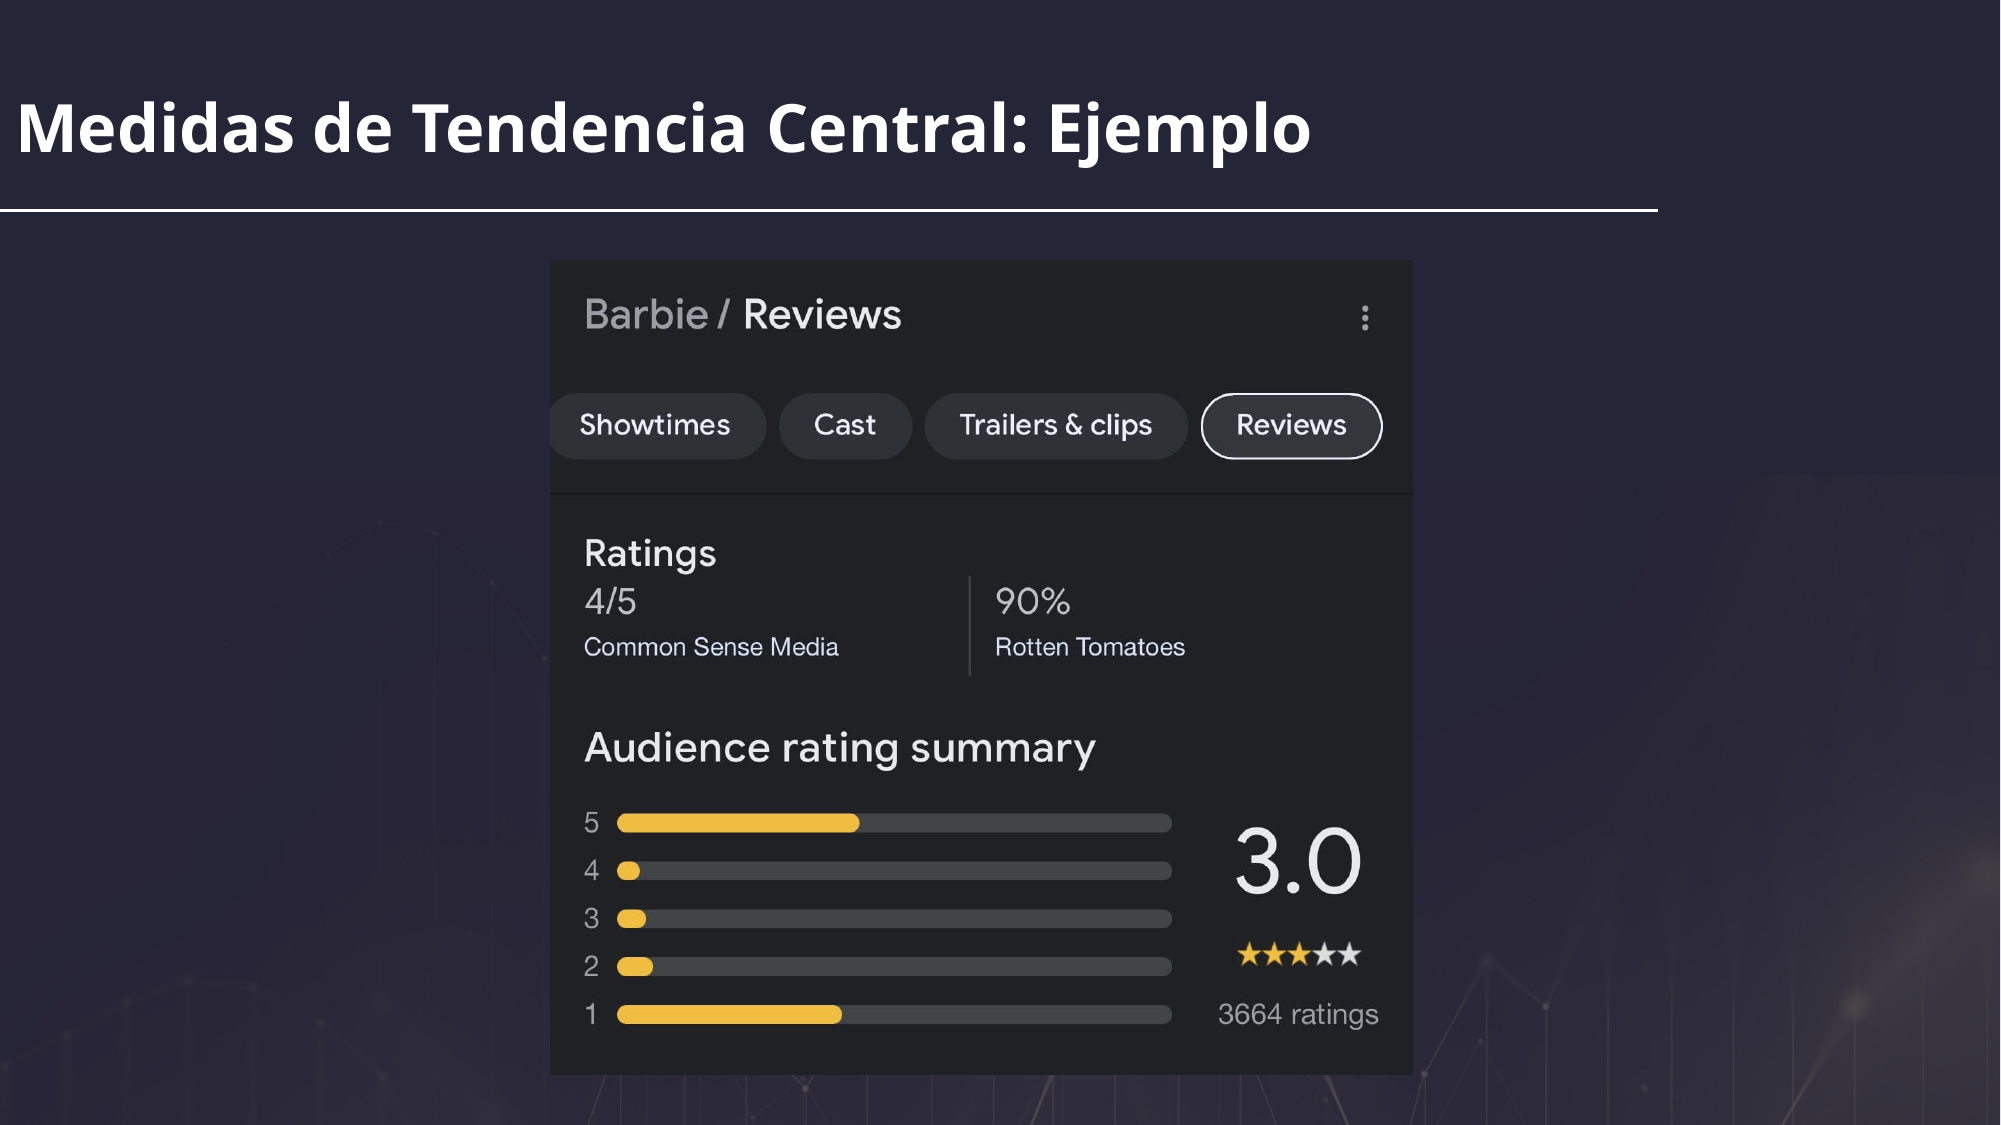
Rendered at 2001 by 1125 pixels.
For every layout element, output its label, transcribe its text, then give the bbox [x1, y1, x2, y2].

picture [0, 0, 2001, 1125]
title Medidas de Tendencia Central: Ejemplo [0, 50, 1677, 213]
